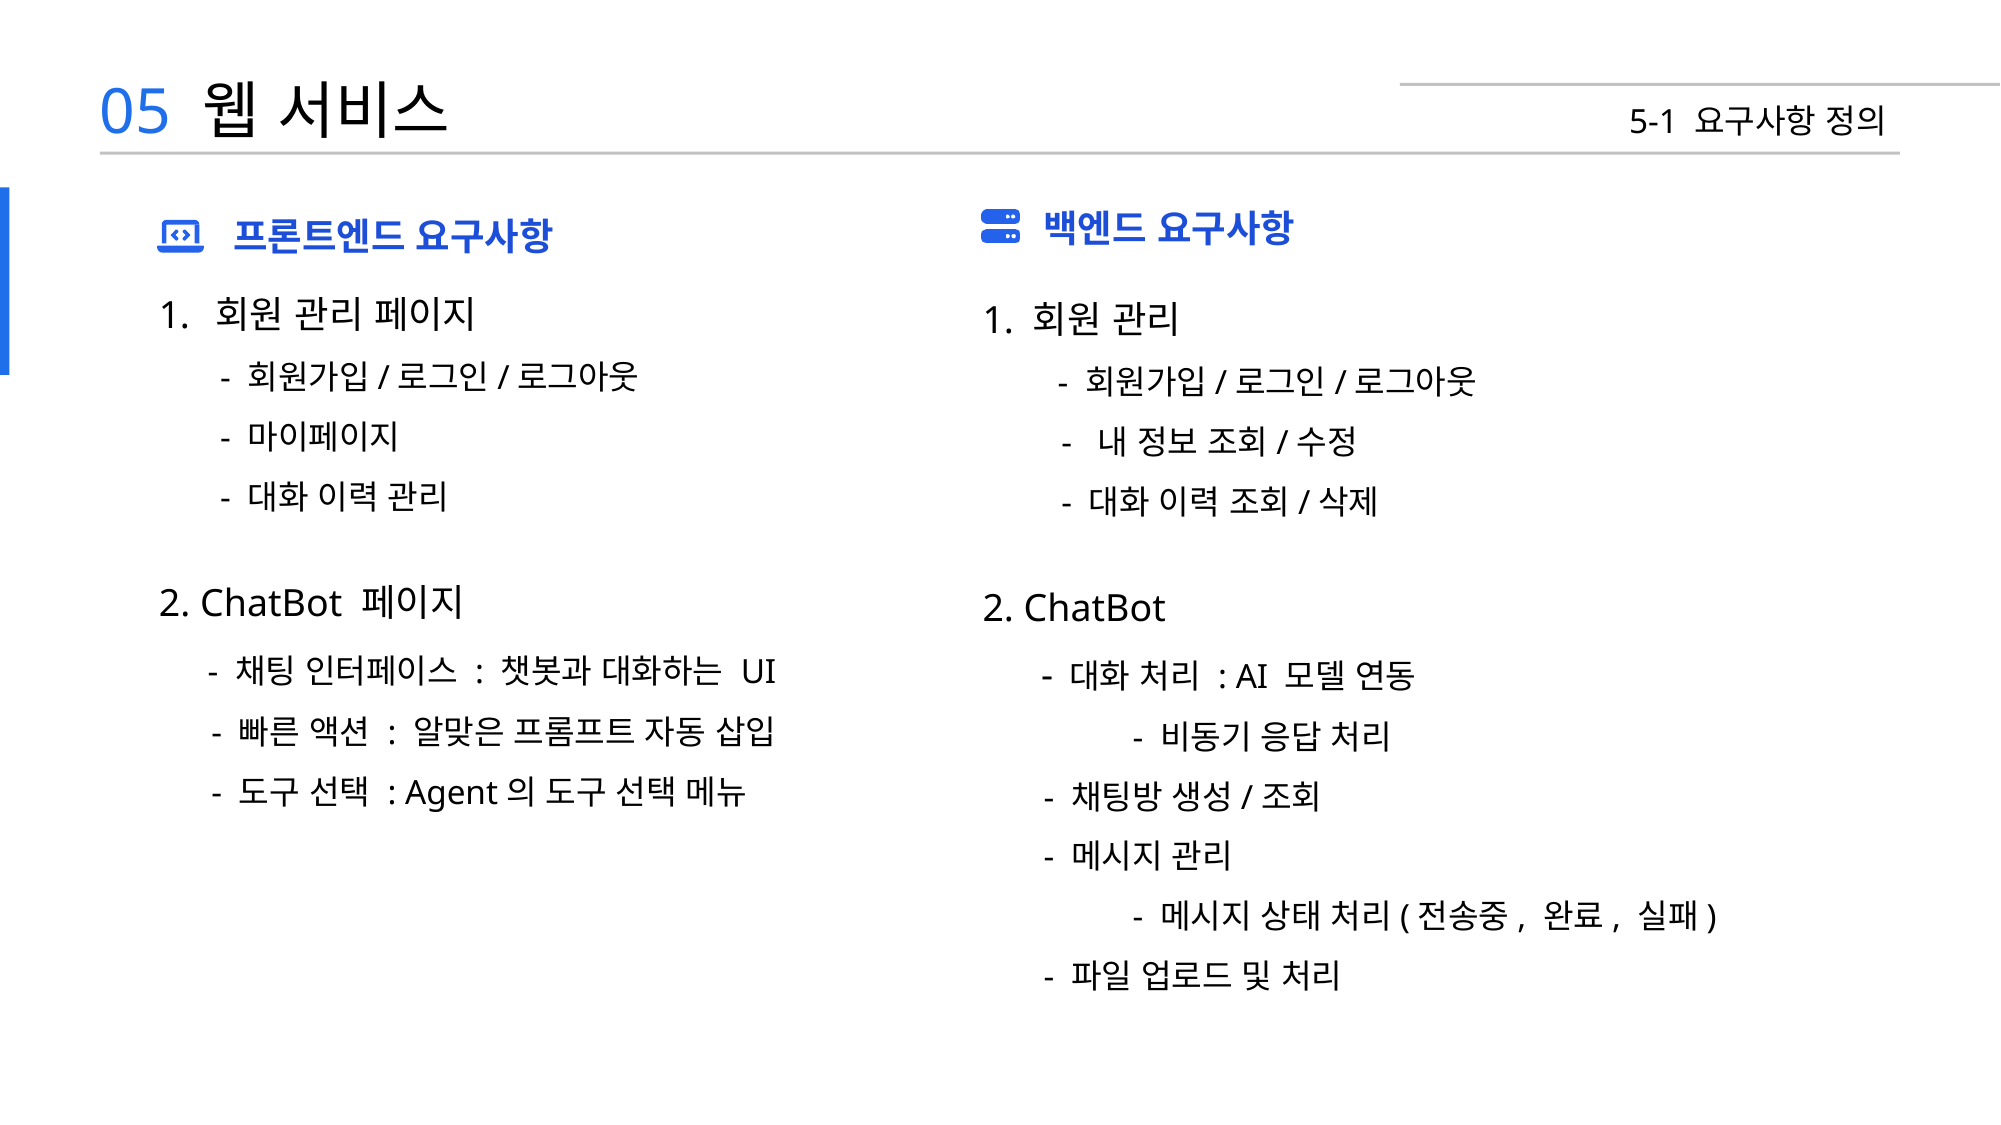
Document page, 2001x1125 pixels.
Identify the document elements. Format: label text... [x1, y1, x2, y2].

text_box 1. 회원 관리 - 회원가입/로그인/로그아웃 - 내 정보 조회/수정 - 대화 이력 조회/삭제 2. ChatBot - 대화 처리 : AI 모델 연동 - 비동기 응답 처리 - 채팅방 생성/조회 - 메시지 관리 - 메시지 상태 처리(전송중, 완료, 실패) - 파일 업로드 및 처리 [967, 266, 1752, 1003]
picture [981, 209, 1020, 243]
text_box 백엔드 요구사항 [1041, 202, 1442, 250]
text_box [99, 151, 1900, 155]
text_box 05 웹 서비스 [97, 68, 1224, 147]
text_box 회원 관리 페이지 - 회원가입/로그인/로그아웃 - 마이페이지 - 대화 이력 관리 2. ChatBot 페이지 - 채팅 인터페이스 : 챗봇과 대화하는 UI - 빠른 액션 : 알맞은 프롬프트 자동 삽입 - 도구 선택 : Agent의 도구 선택 메뉴 [144, 221, 852, 819]
text_box 프론트엔드 요구사항 [231, 211, 632, 259]
text_box [1399, 82, 2000, 86]
text_box [0, 187, 10, 375]
text_box 5-1 요구사항 정의 [1627, 97, 1930, 140]
